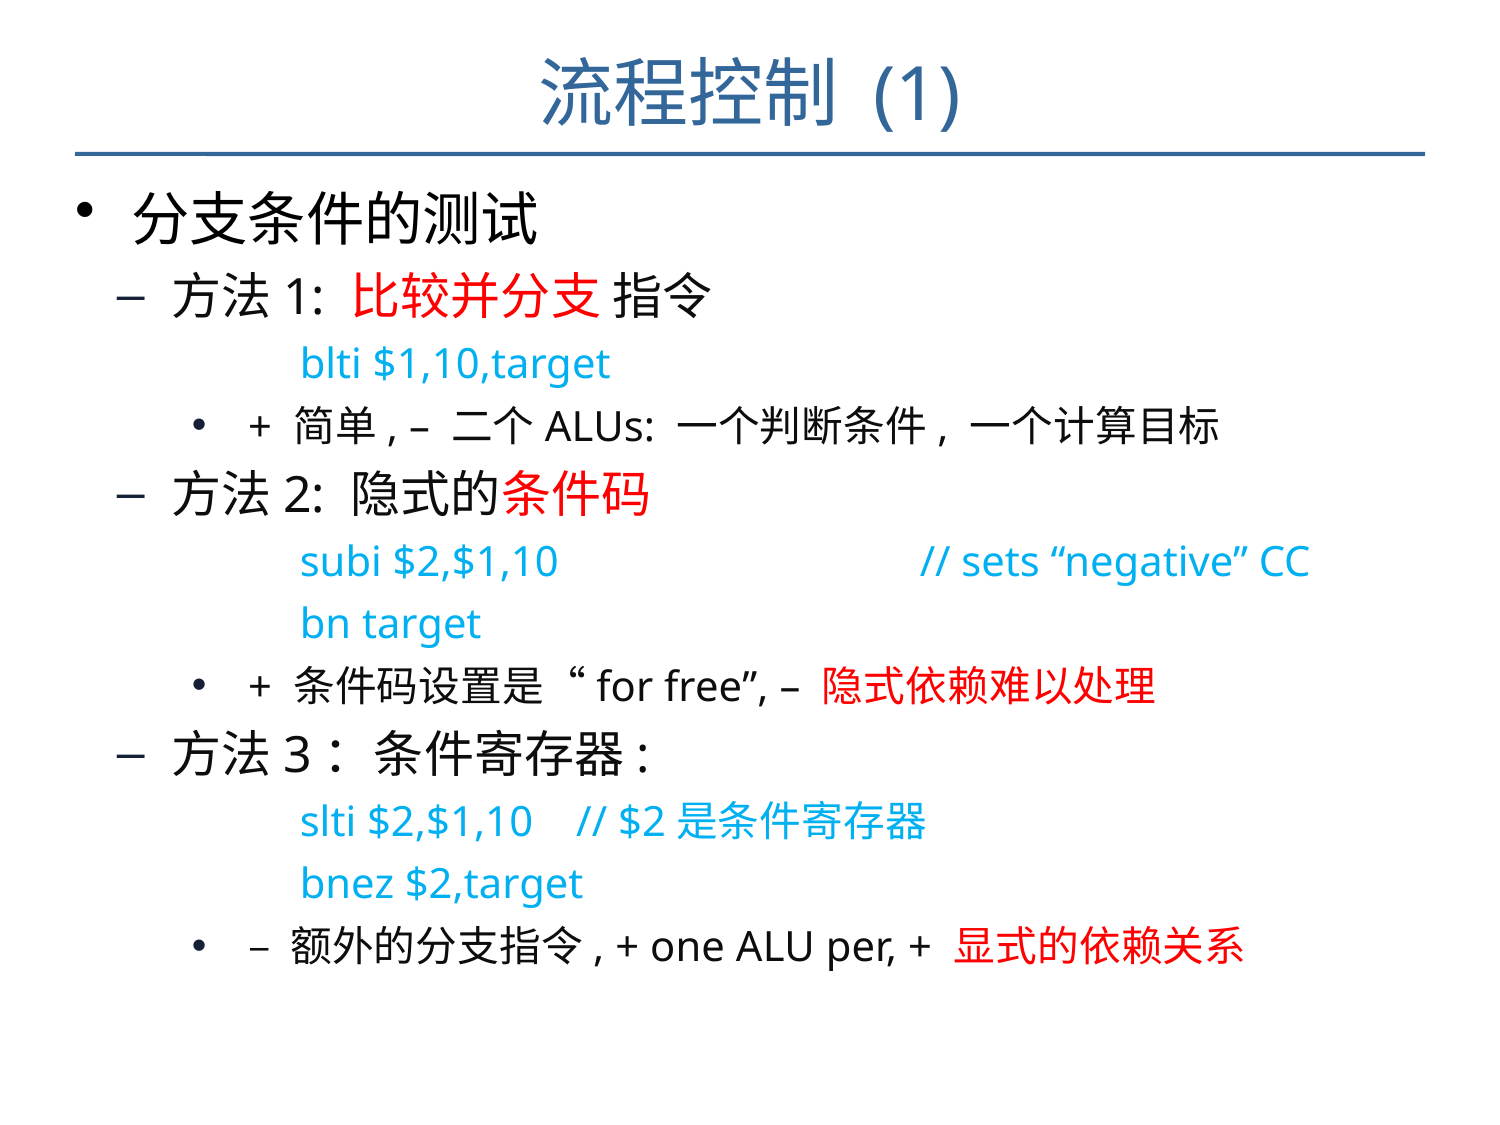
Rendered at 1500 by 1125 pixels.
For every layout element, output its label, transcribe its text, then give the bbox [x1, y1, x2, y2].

text_box 分支条件的测试 方法1: 比较并分支 指令 blti $1,10,target + 简单, – 二个ALUs: 一个判断条件, 一个计算目标 方法2: 隐式的条件码 subi $2,$1,10 // sets “negative” CC bn target + 条件码设置是“for free”, – 隐式依赖难以处理 方法3：条件寄存器: slti $2,$1,10 // $2是条件寄存器 bnez $2,target – 额外的分支指令, + one ALU per, + 显式的依赖关系 [75, 182, 1378, 970]
title 流程控制 (1) [0, 34, 1500, 147]
